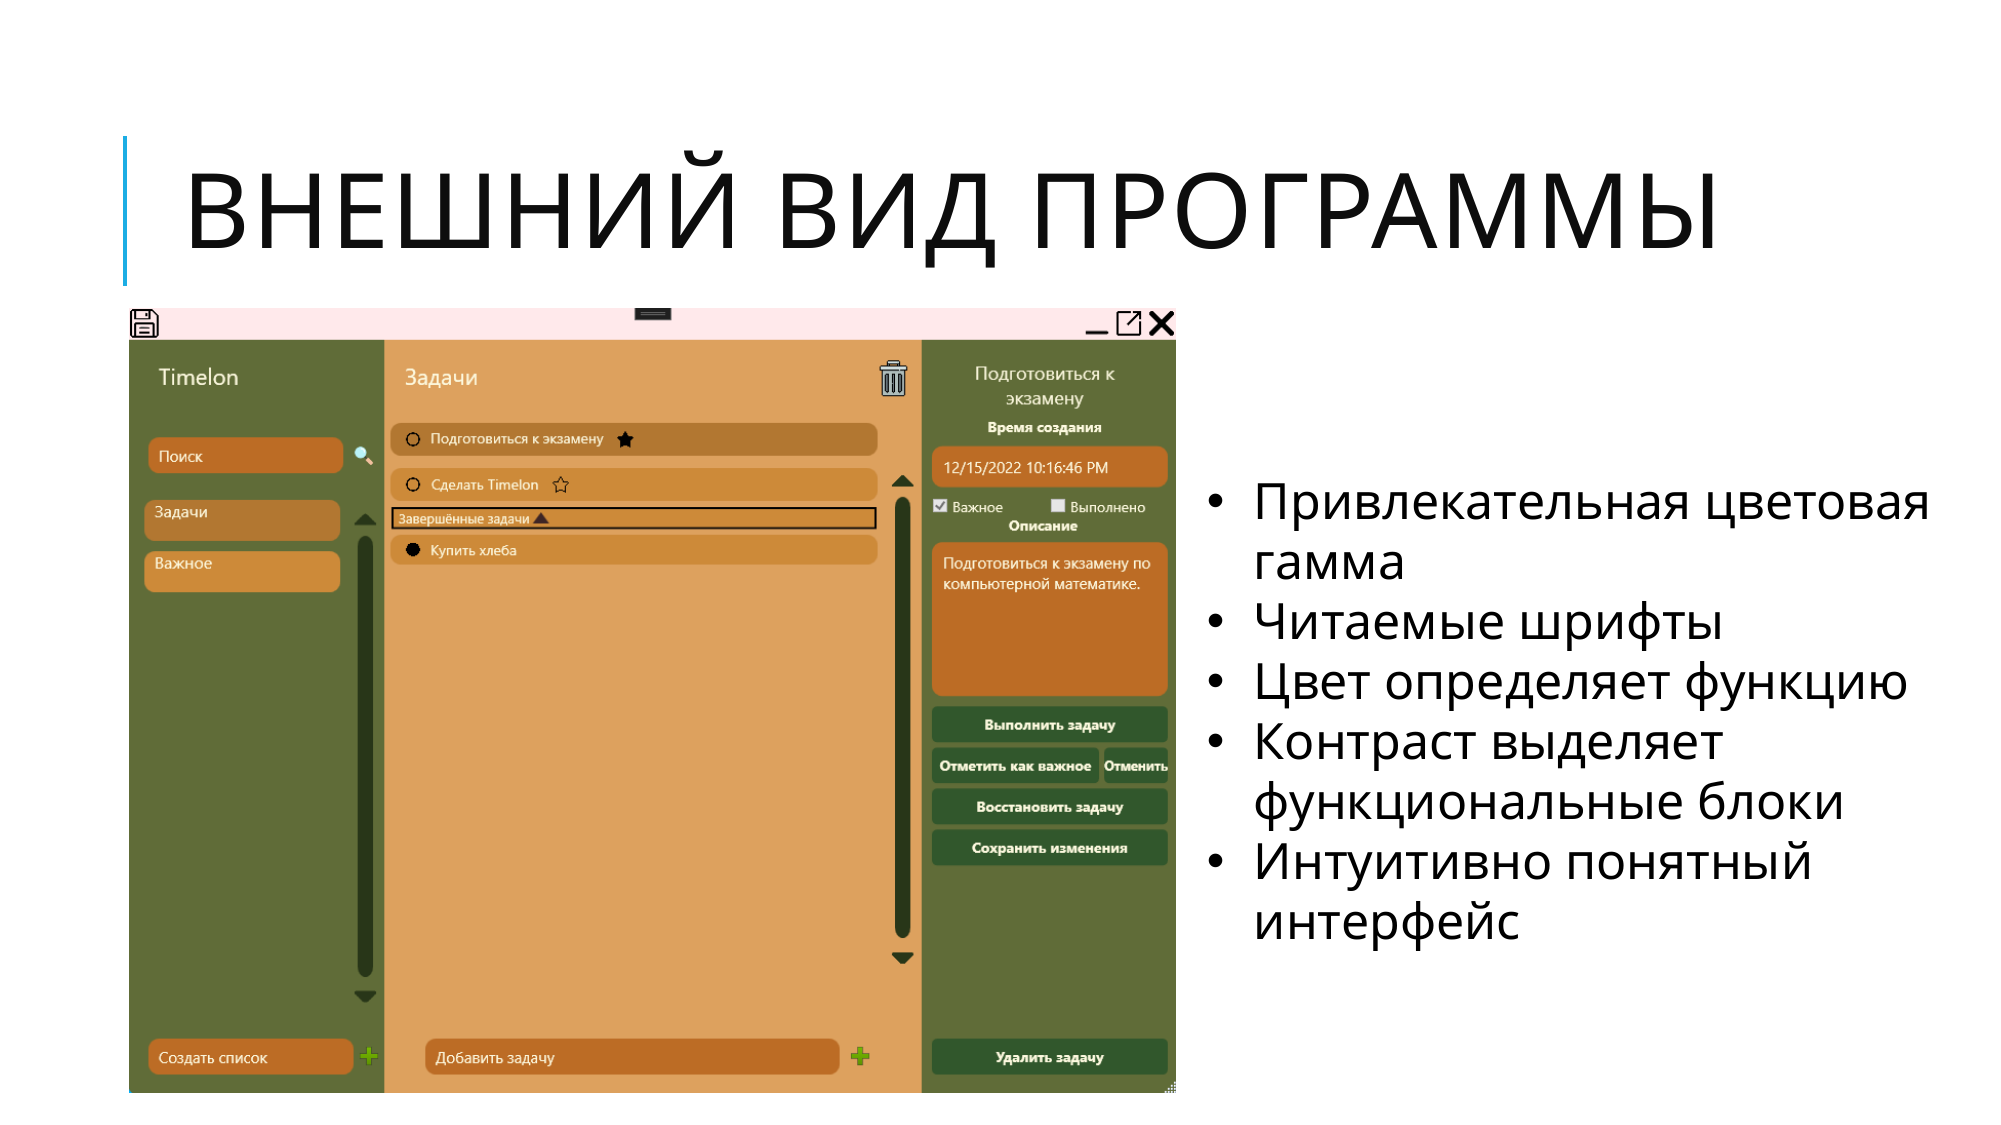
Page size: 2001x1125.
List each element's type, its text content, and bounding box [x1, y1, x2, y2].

text_box Привлекательная цветовая гамма Читаемые шрифты Цвет определяет функцию Контраст выделяет функциональные блоки Интуитивно понятный интерфейс [1192, 462, 2000, 1018]
picture [129, 308, 1176, 1093]
title Внешний вид программы [168, 96, 1763, 342]
